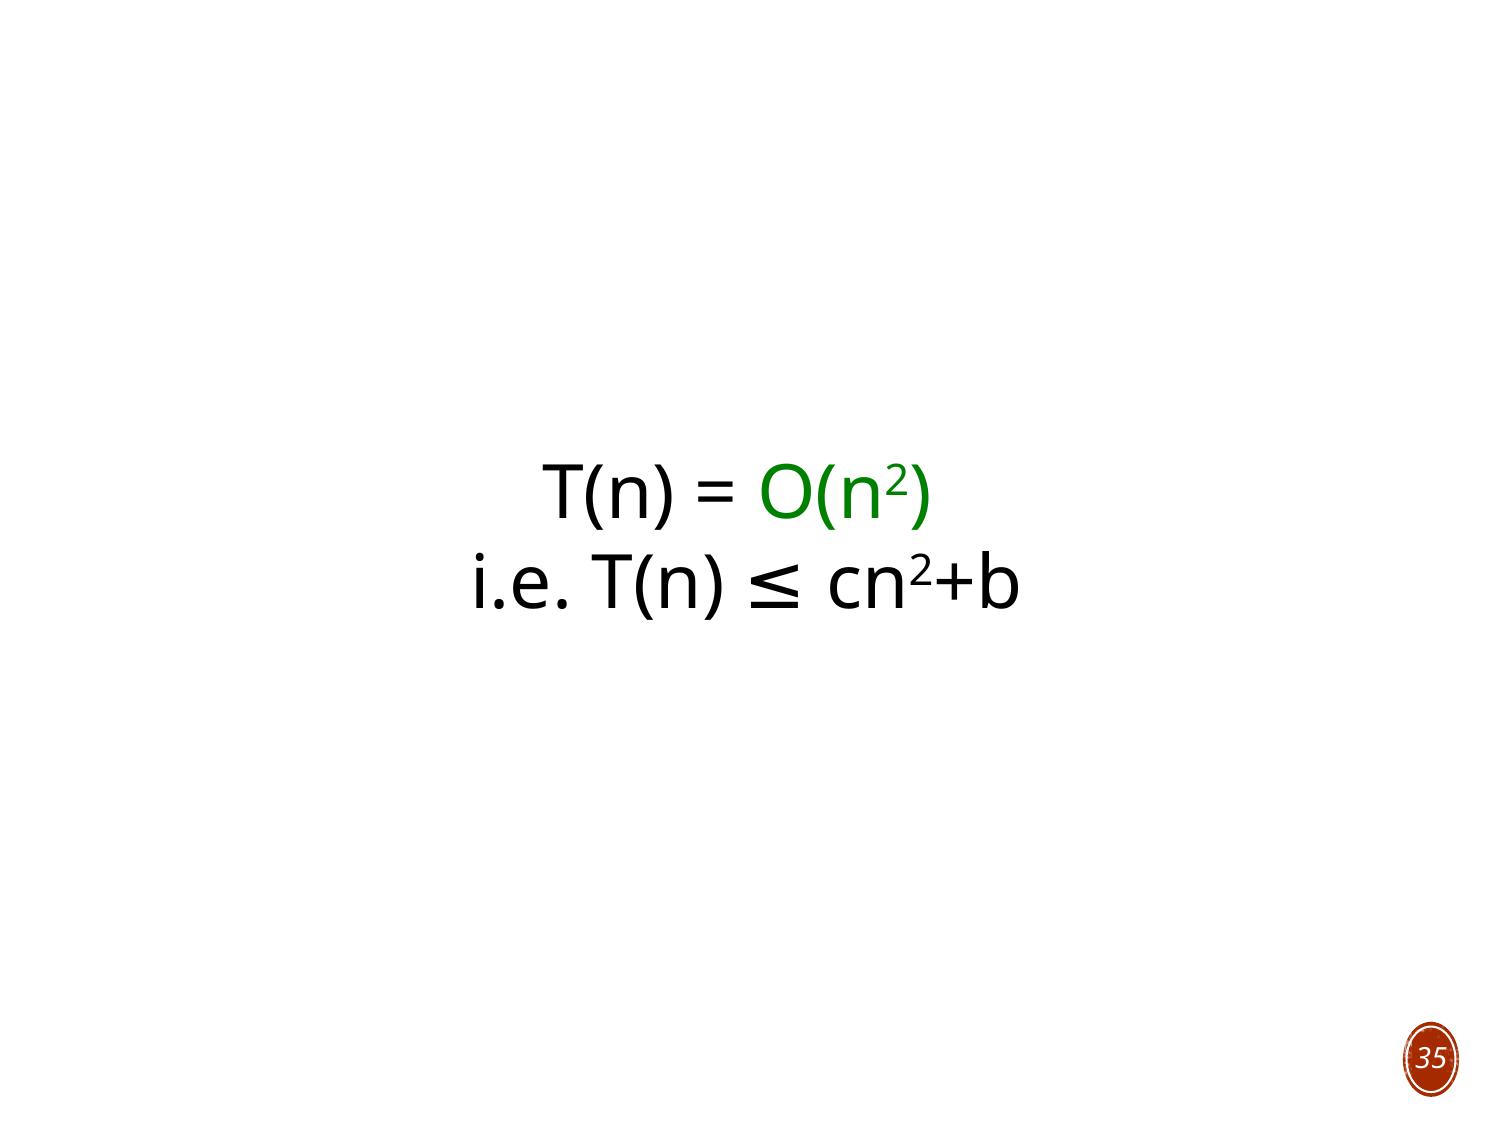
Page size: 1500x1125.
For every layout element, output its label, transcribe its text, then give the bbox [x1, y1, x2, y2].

slide_number 35 [1391, 1028, 1471, 1089]
text_box T(n) = O(n2) i.e. T(n) ≤ cn2+b [380, 435, 1114, 676]
